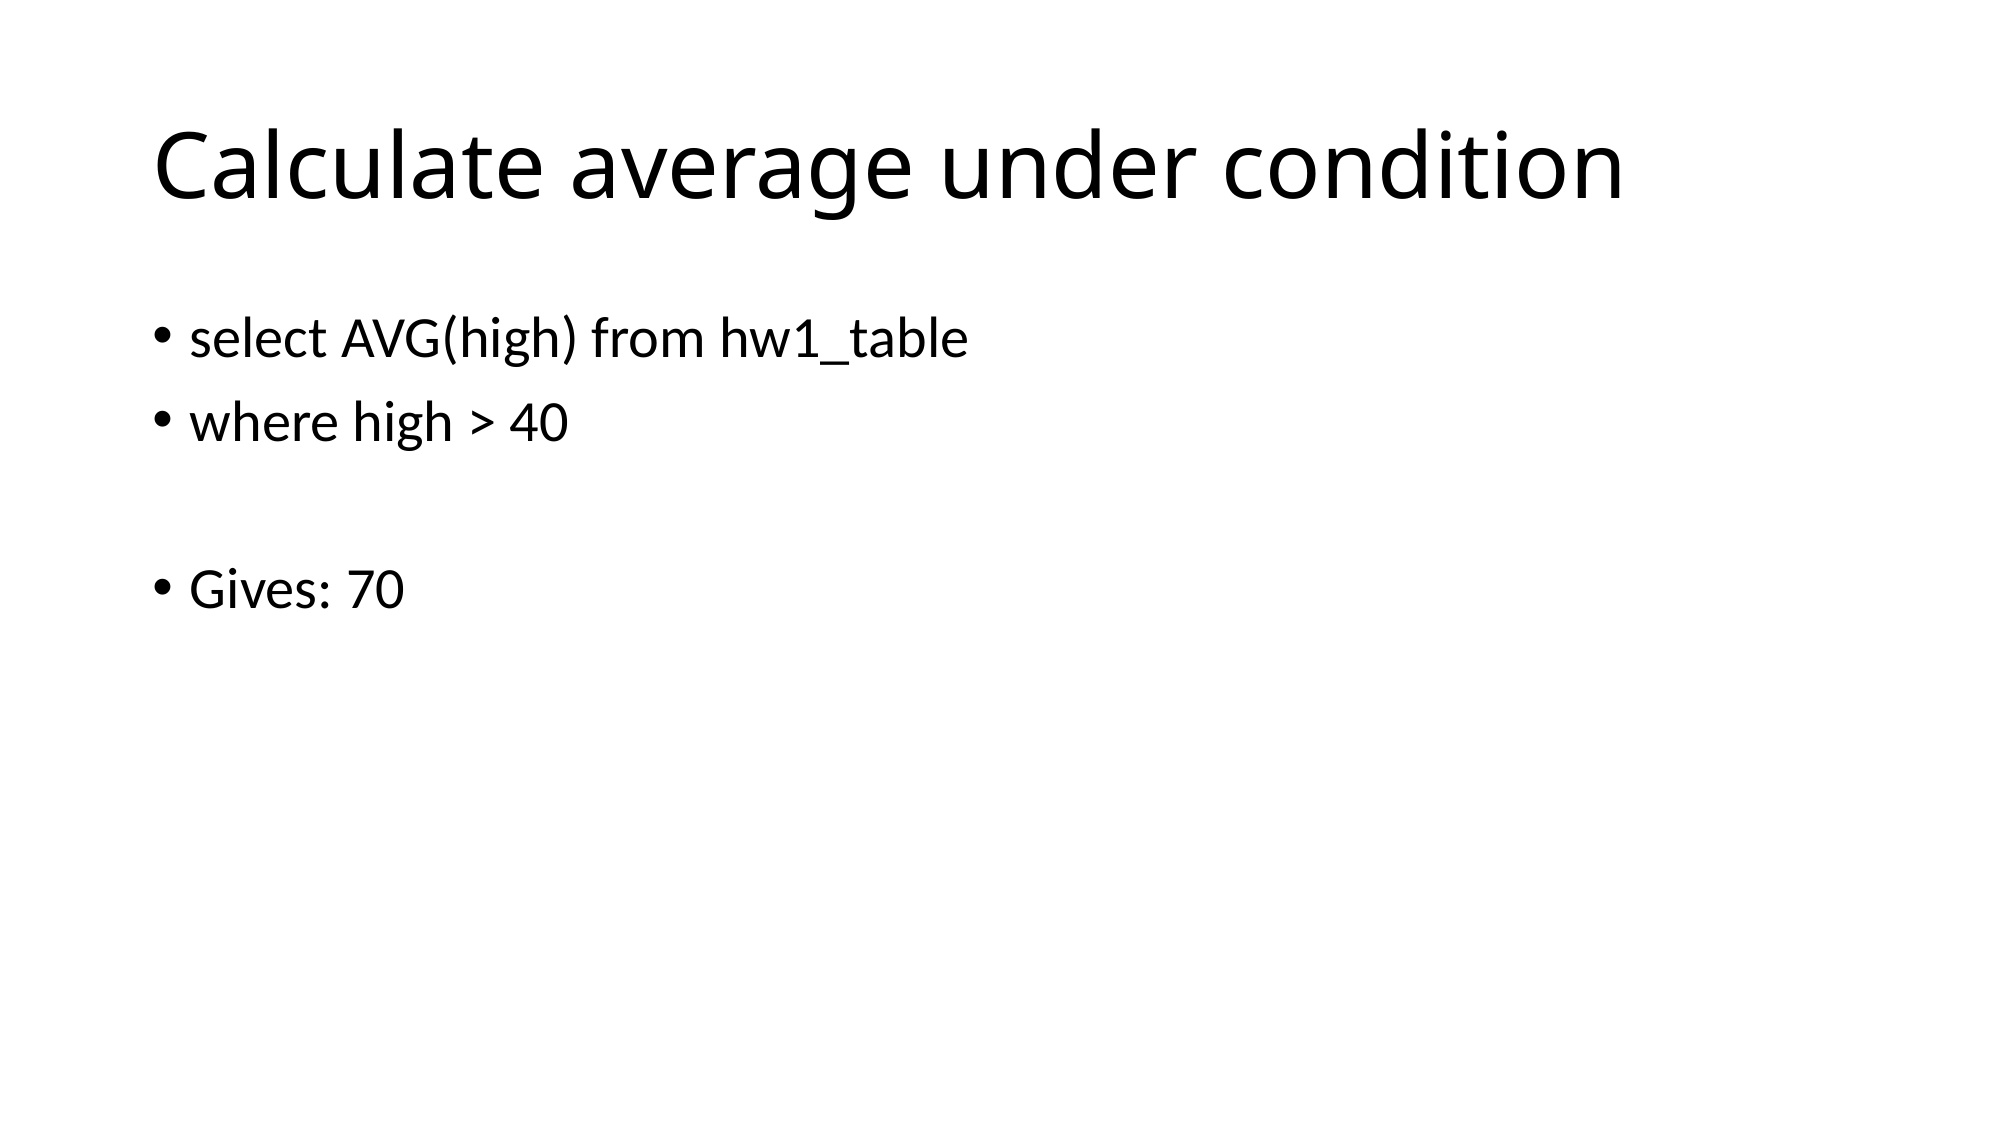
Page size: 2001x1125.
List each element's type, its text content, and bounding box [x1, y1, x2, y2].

title Calculate average under condition [137, 59, 1863, 278]
list select AVG(high) from hw1_table where high > 40 Gives: 70 [137, 299, 1863, 1014]
